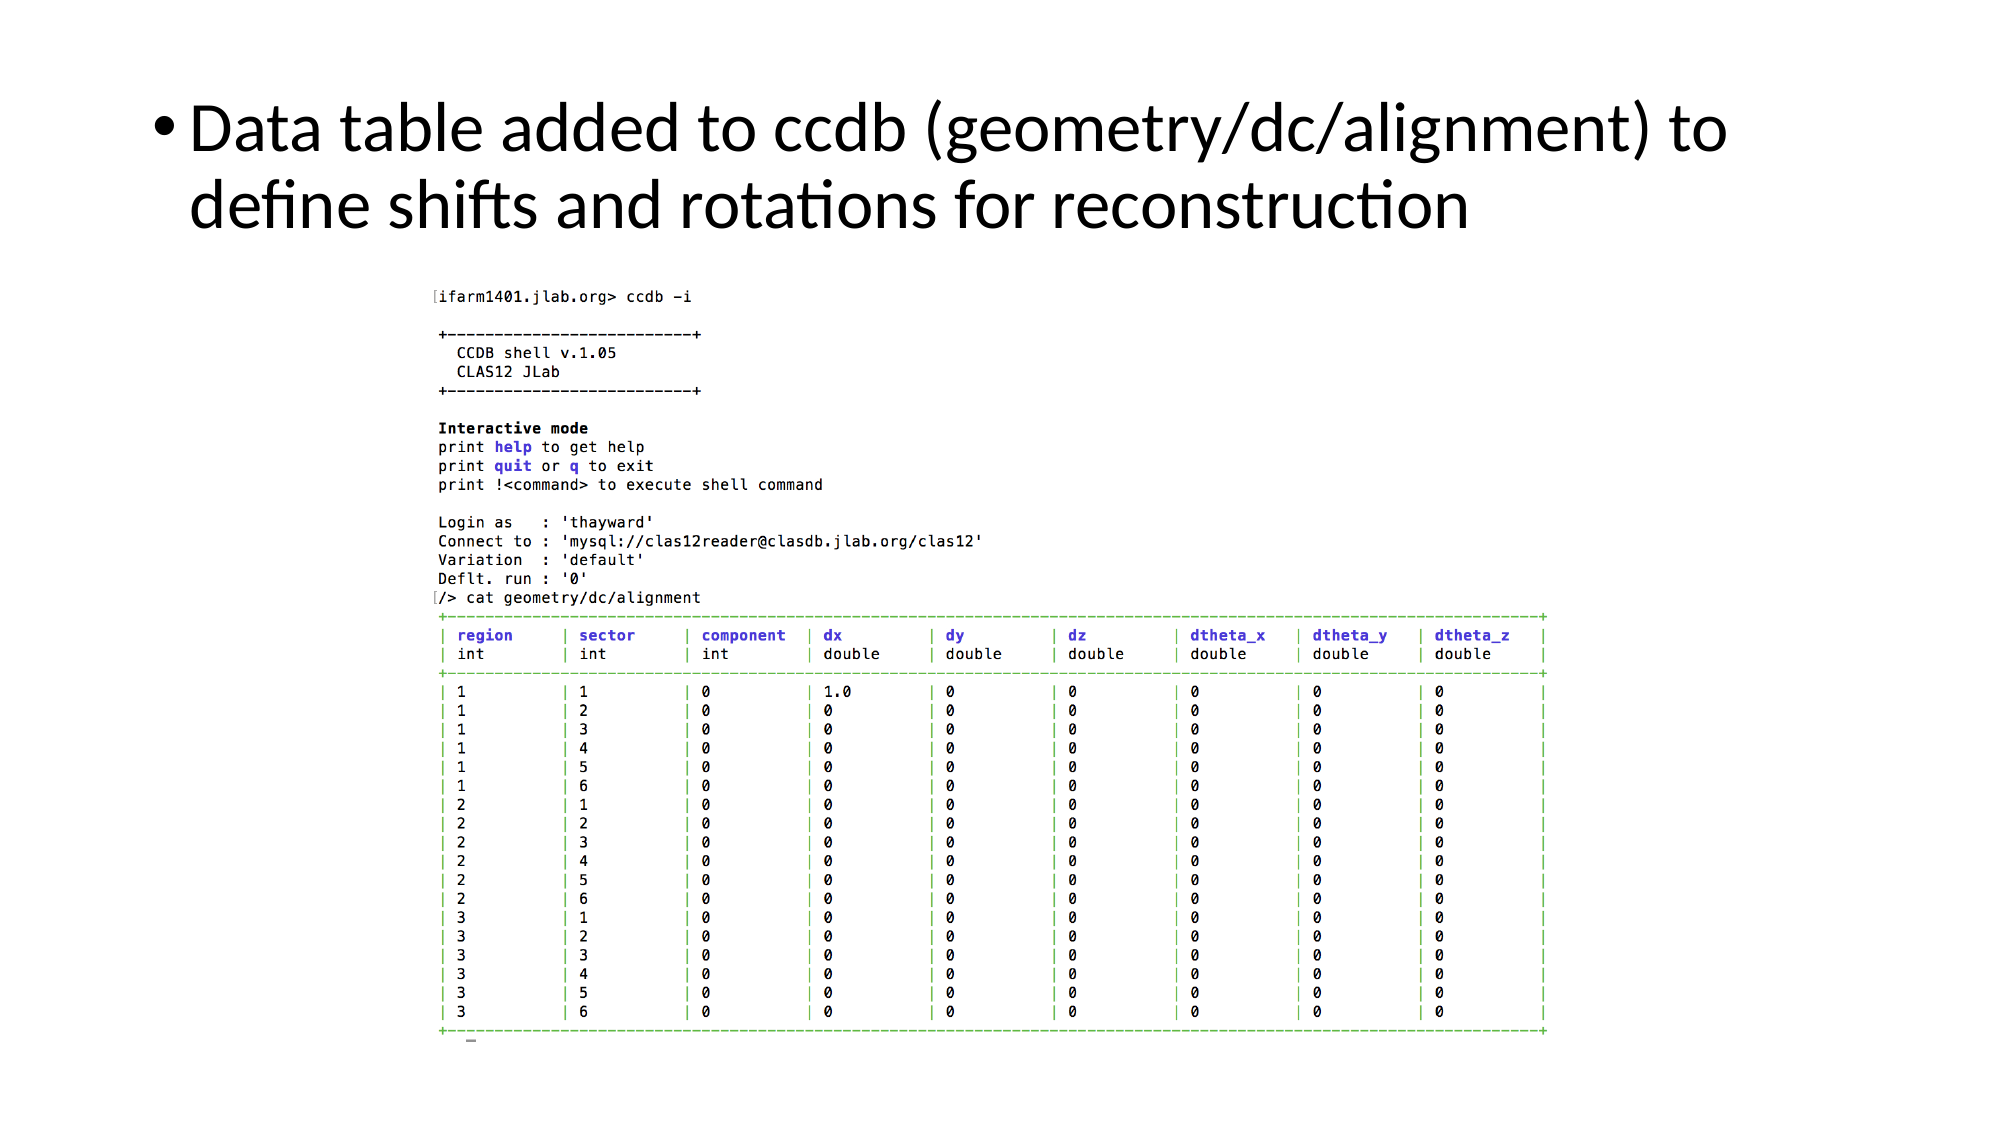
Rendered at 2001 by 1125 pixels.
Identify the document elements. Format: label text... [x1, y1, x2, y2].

picture [431, 284, 1569, 1042]
list Data table added to ccdb (geometry/dc/alignment) to define shifts and rotations for reconstruction [137, 83, 1863, 1125]
